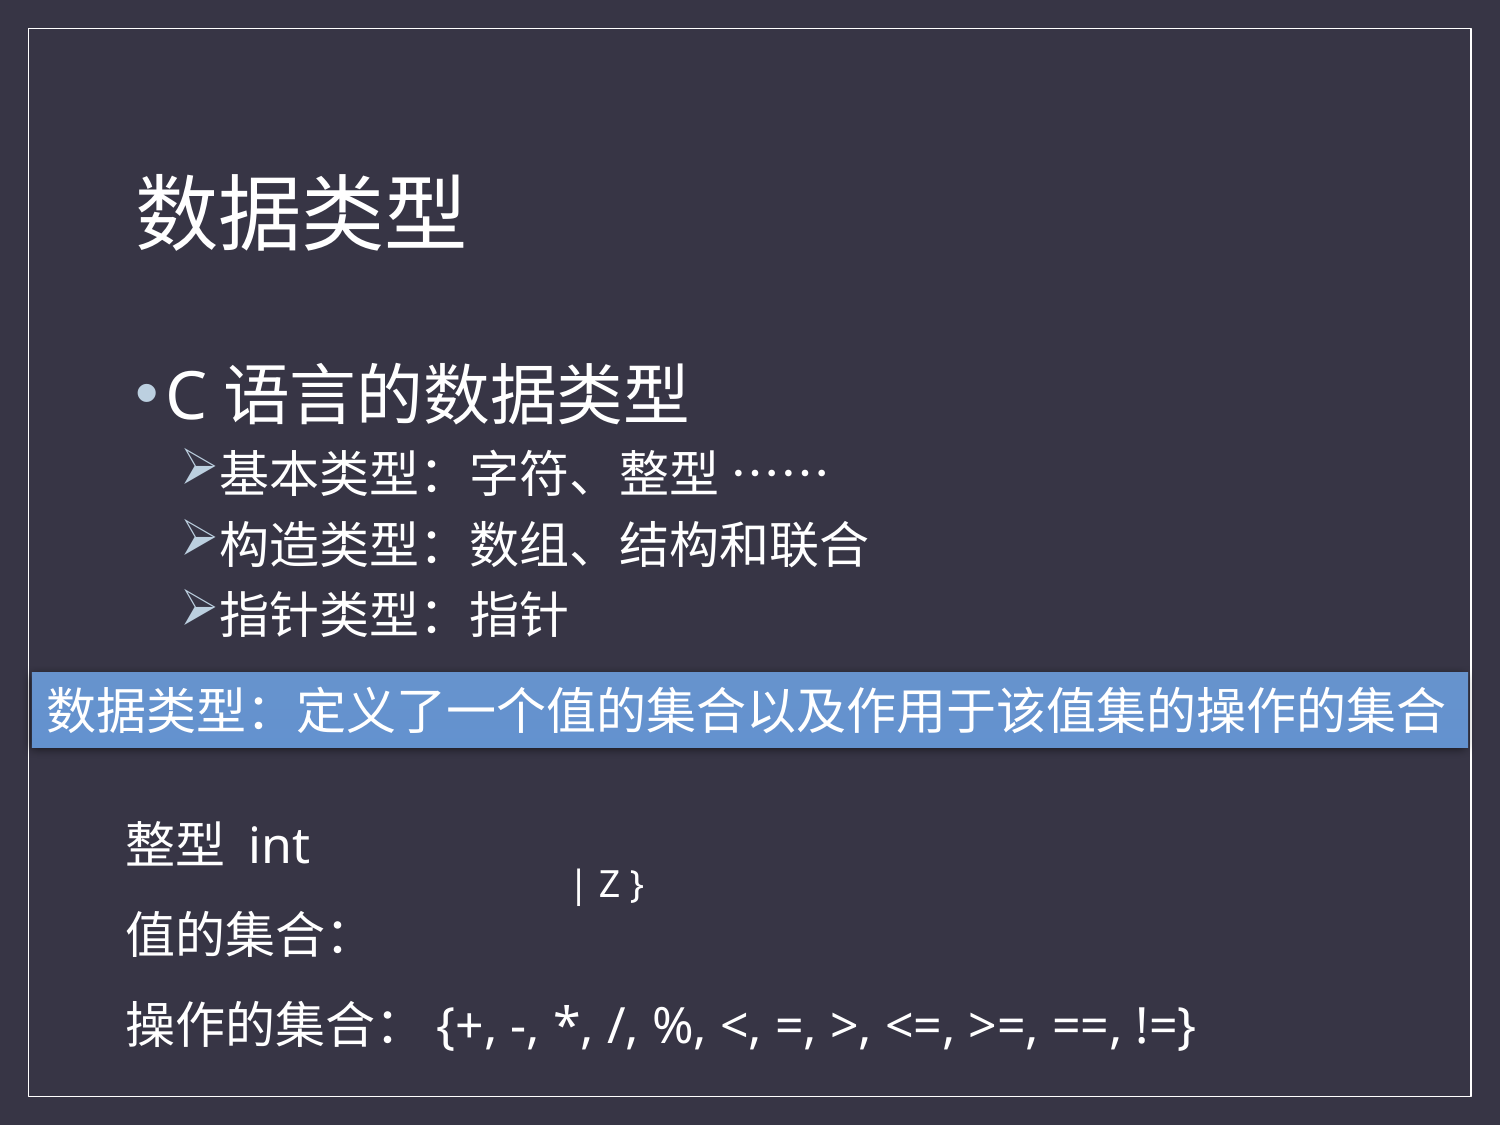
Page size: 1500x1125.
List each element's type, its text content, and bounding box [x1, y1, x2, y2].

text_box 数据类型：定义了一个值的集合以及作用于该值集的操作的集合 [31, 672, 1469, 748]
title 数据类型 [120, 105, 1380, 331]
text_box 整型 int 值的集合： 操作的集合：{+, -, *, /, %, <, =, >, <=, >=, ==, !=} [110, 776, 1331, 1062]
list C语言的数据类型 基本类型：字符、整型 …… 构造类型：数组、结构和联合 指针类型：指针 [120, 345, 1380, 633]
